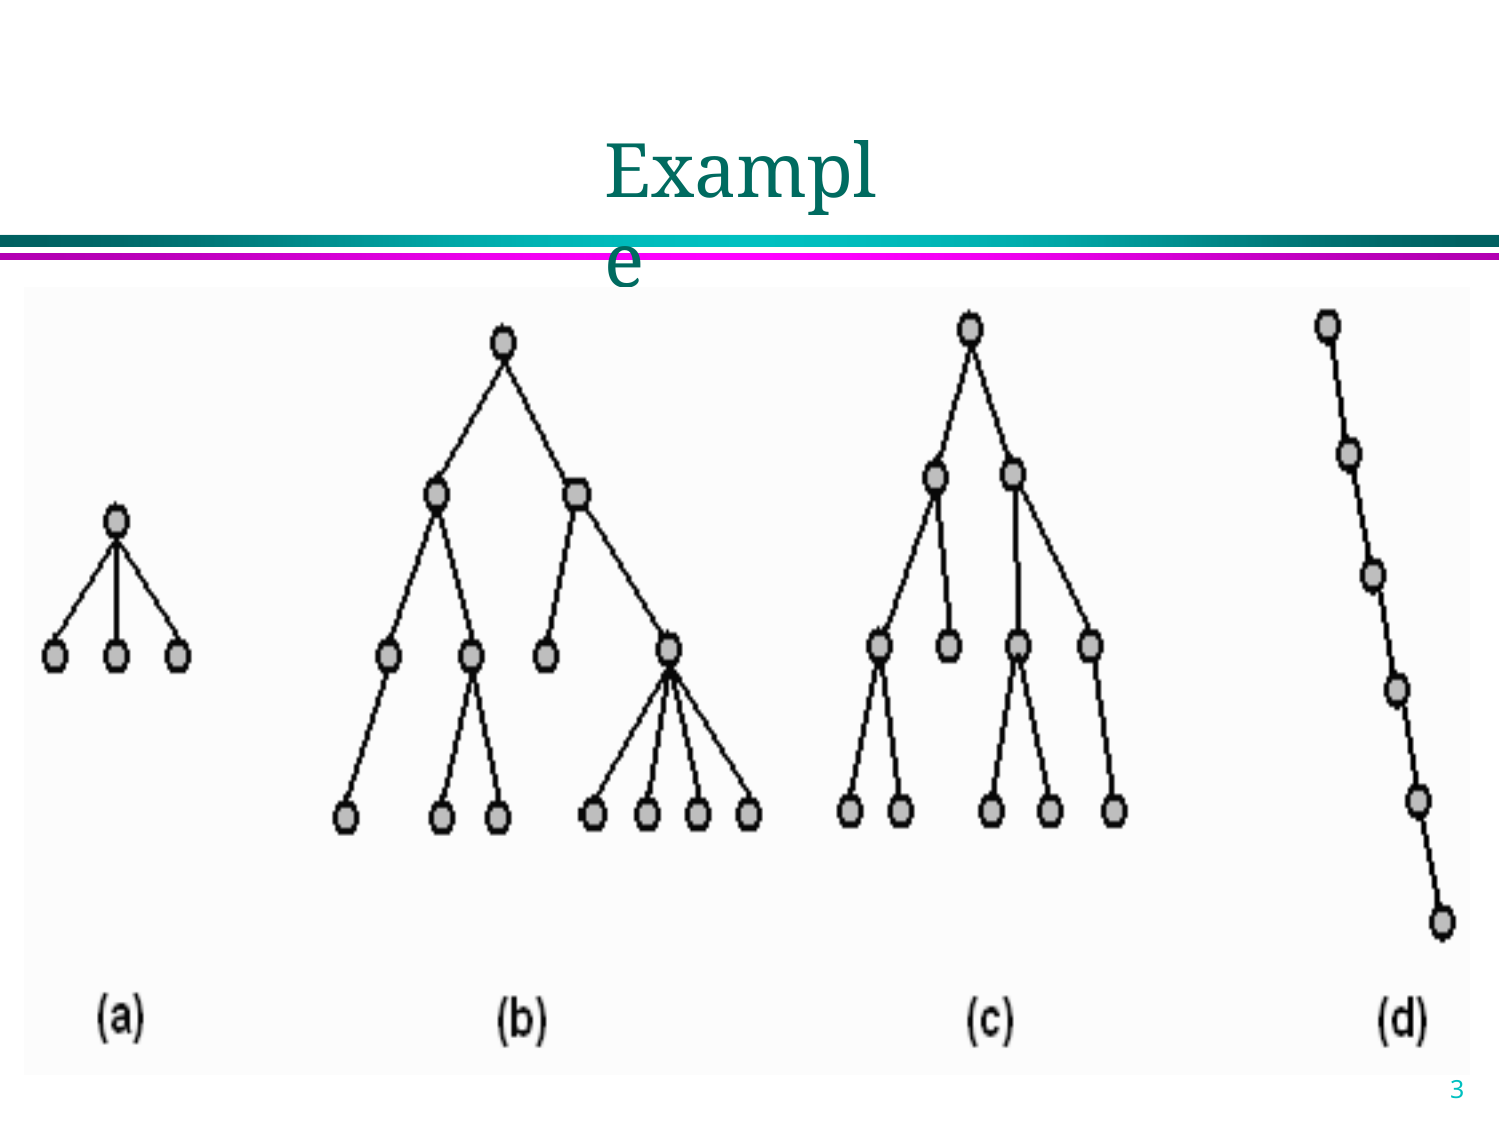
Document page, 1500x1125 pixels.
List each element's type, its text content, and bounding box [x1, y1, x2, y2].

picture [0, 234, 602, 247]
picture [898, 234, 1499, 247]
picture [898, 253, 1499, 260]
picture [24, 287, 1470, 1076]
title Example [602, 120, 898, 285]
slide_number 3 [1444, 1077, 1485, 1125]
picture [0, 253, 602, 260]
